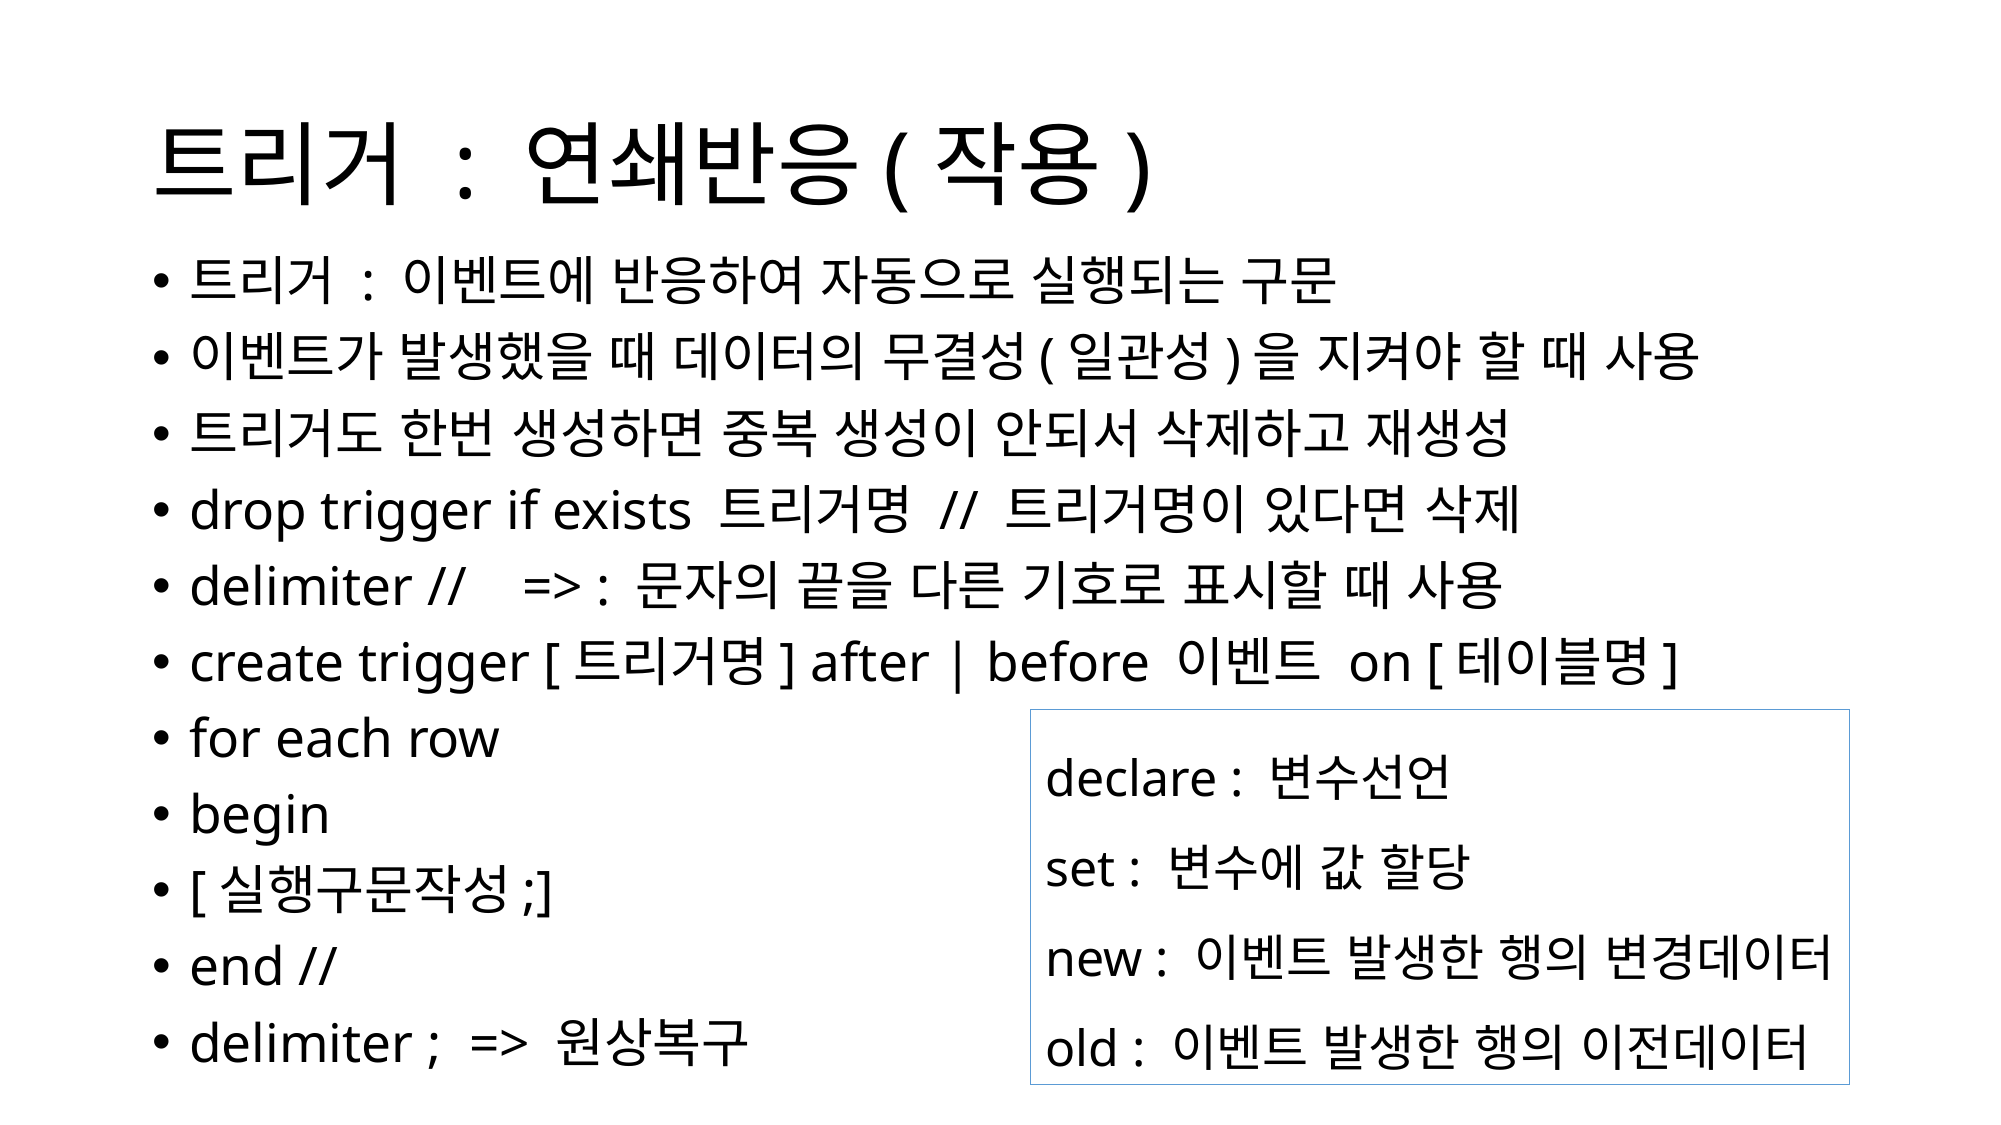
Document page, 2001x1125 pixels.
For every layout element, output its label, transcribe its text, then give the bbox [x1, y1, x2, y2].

text_box declare : 변수선언 set : 변수에 값 할당 new : 이벤트 발생한 행의 변경데이터 old : 이벤트 발생한 행의 이전데이터 [1030, 709, 1850, 1085]
list 트리거 : 이벤트에 반응하여 자동으로 실행되는 구문 이벤트가 발생했을 때 데이터의 무결성(일관성)을 지켜야 할 때 사용 트리거도 한번 생성하면 중복 생성이 안되서 삭제하고 재생성 drop trigger if exists 트리거명 // 트리거명이 있다면 삭제 delimiter // => : 문자의 끝을 다른 기호로 표시할 때 사용 create trigger [트리거명] after | before 이벤트 on [테이블명] for each row begin [실행구문작성;] end // delimiter ; => 원상복구 [137, 247, 1863, 1089]
title 트리거 : 연쇄반응(작용) [137, 59, 1863, 247]
